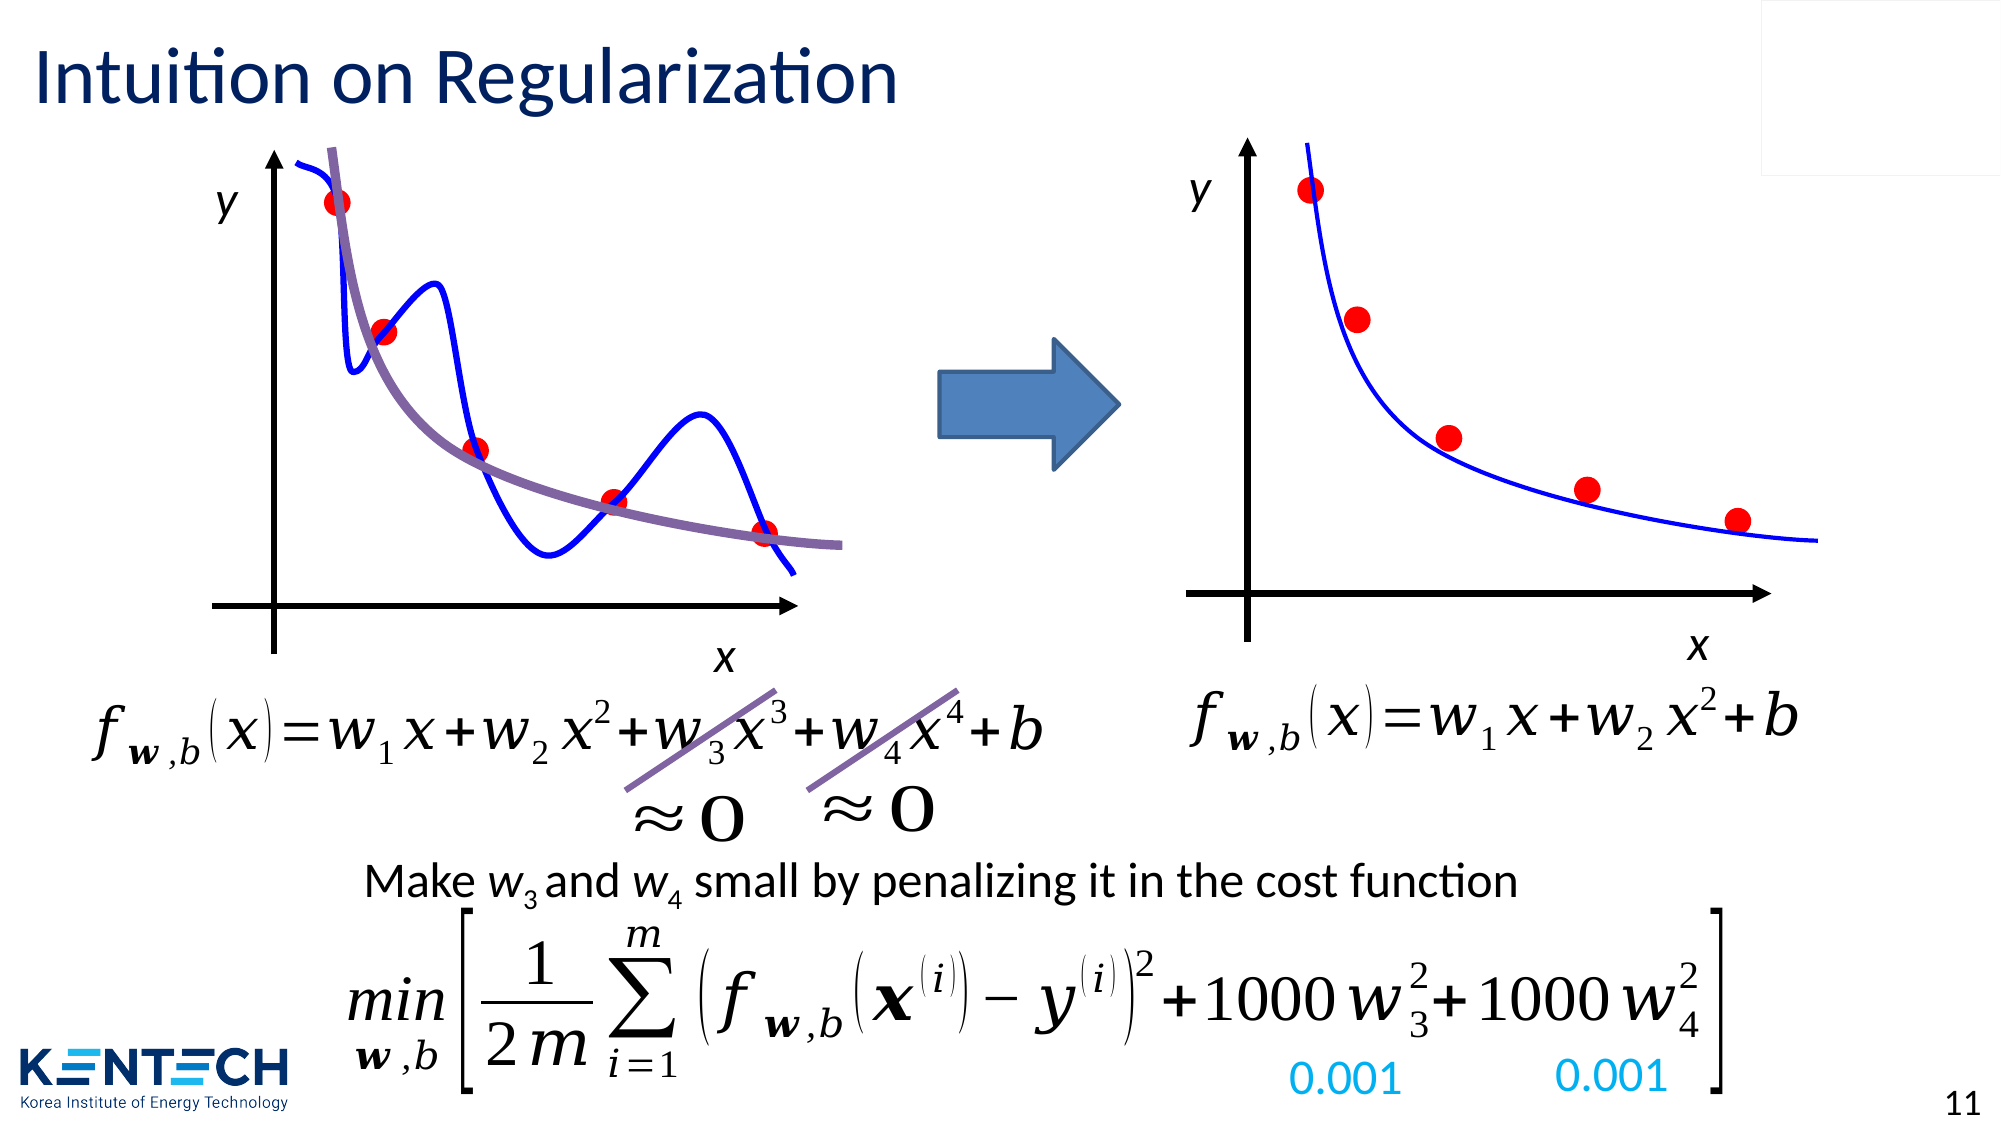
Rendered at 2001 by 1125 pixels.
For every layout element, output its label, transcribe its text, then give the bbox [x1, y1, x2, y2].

slide_number 11 [1925, 1074, 2000, 1125]
picture [18, 1044, 294, 1115]
text_box Make w3 and w4 small by penalizing it in the cost function [348, 839, 1535, 923]
text_box 0.001 [1274, 1037, 1418, 1112]
text_box [1304, 142, 1819, 543]
text_box x [1672, 603, 1745, 678]
text_box [962, 337, 1122, 472]
text_box 0.001 [1540, 1034, 1684, 1109]
text_box y [1173, 146, 1226, 222]
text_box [331, 147, 958, 858]
text_box [294, 160, 326, 188]
text_box y [200, 159, 253, 235]
text_box [1297, 177, 1313, 204]
title Intuition on Regularization [18, 14, 1563, 128]
